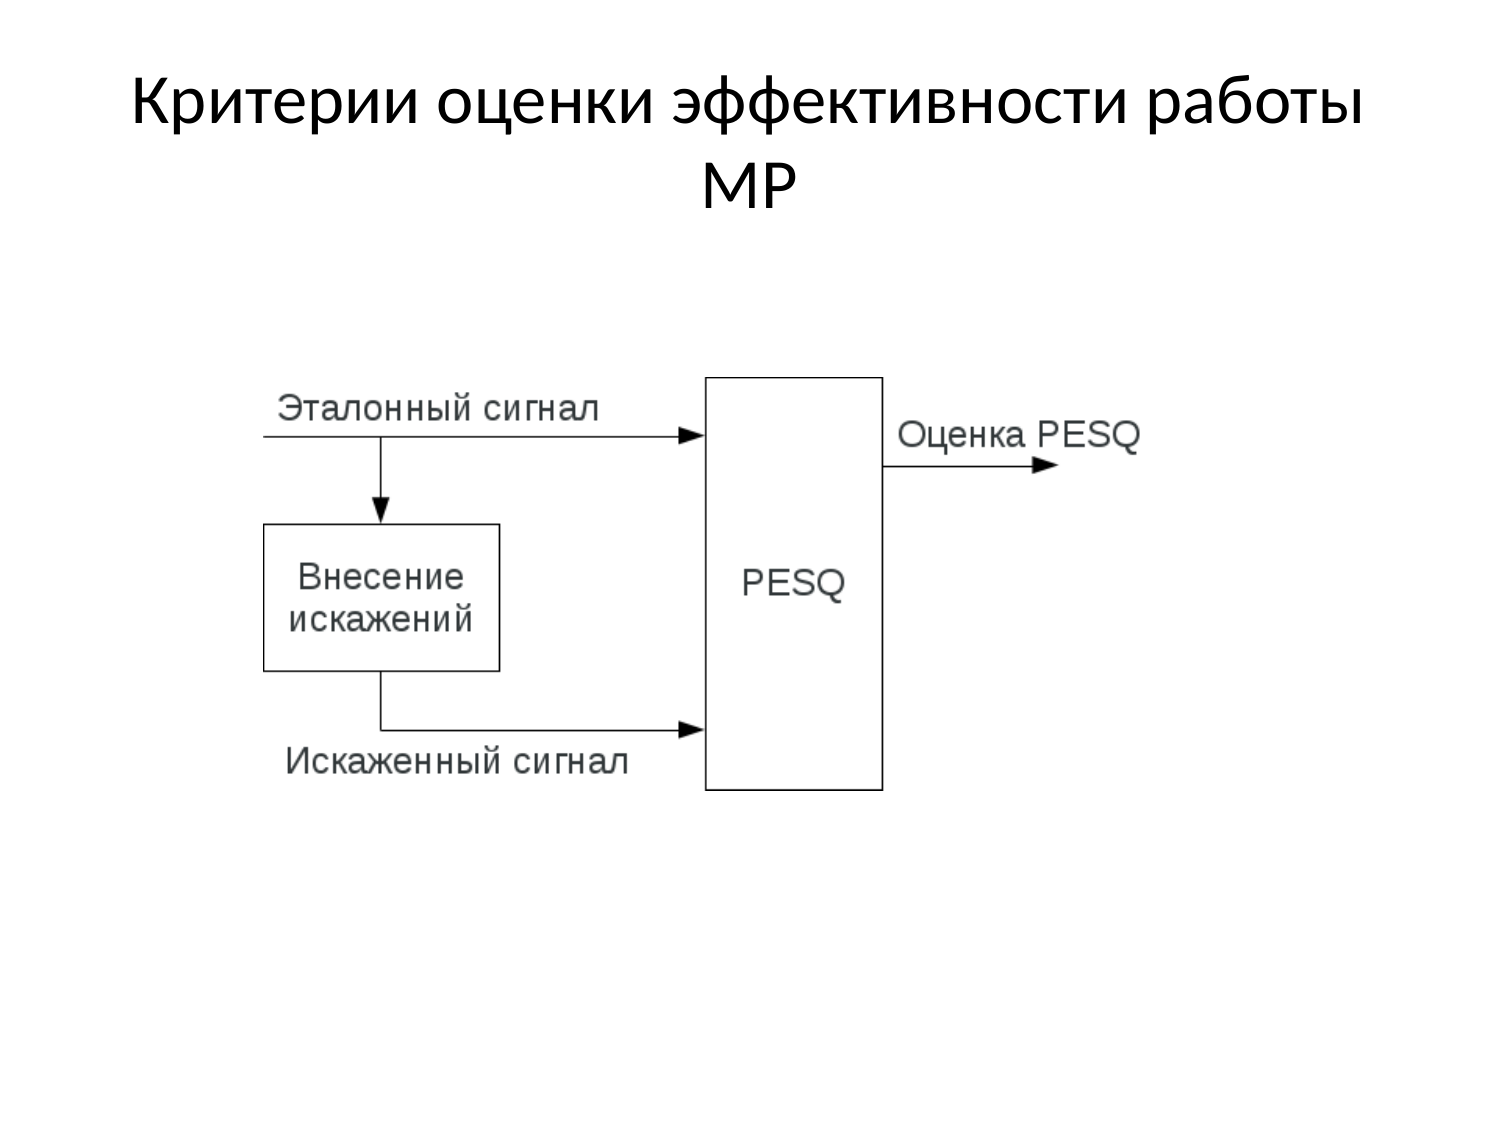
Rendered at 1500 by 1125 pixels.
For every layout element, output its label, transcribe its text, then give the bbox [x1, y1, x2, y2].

picture [263, 377, 1157, 792]
text_box Критерии оценки эффективности работы МР [74, 45, 1424, 232]
text_box [74, 262, 1424, 1004]
